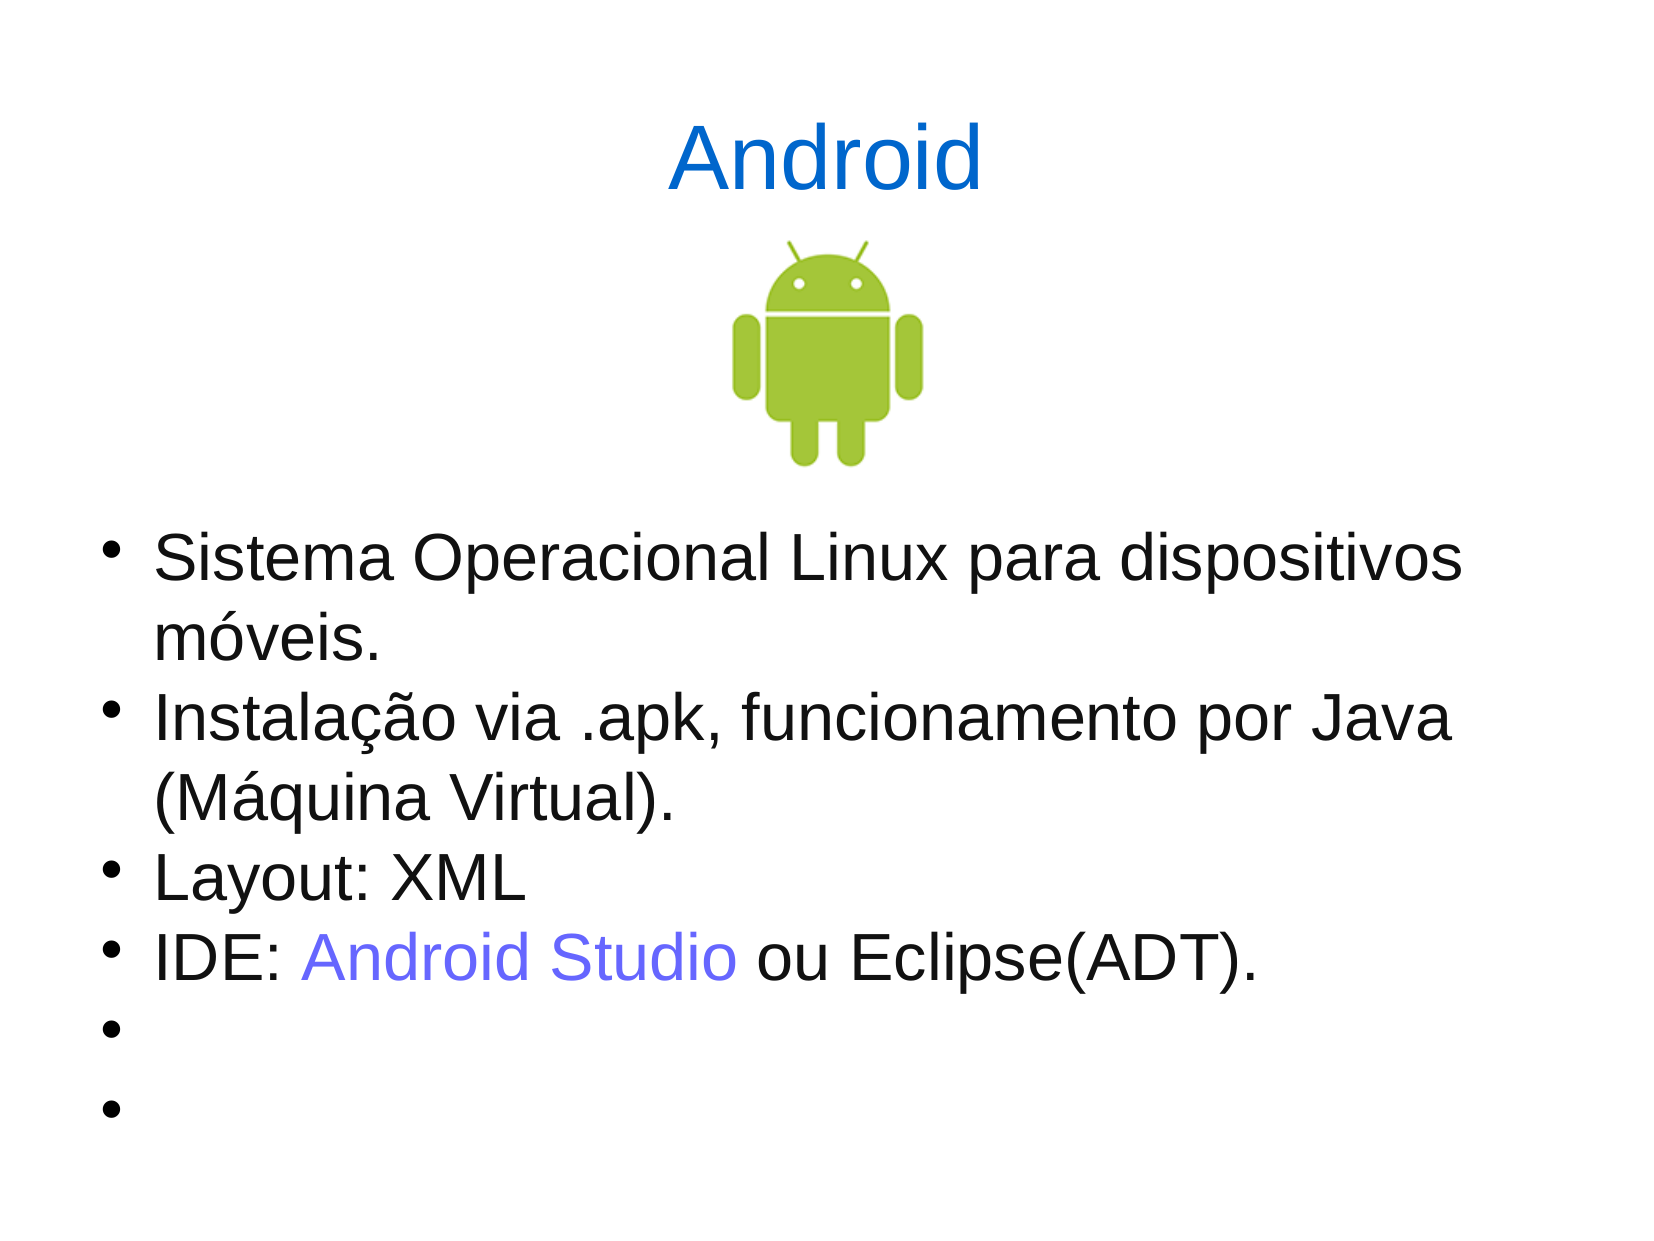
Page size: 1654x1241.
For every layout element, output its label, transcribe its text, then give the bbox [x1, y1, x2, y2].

picture [709, 235, 945, 471]
text_box Sistema Operacional Linux para dispositivos móveis. Instalação via .apk, funcionamento por Java (Máquina Virtual). Layout: XML IDE: Android Studio ou Eclipse(ADT). [82, 513, 1571, 1111]
text_box Android [82, 49, 1571, 257]
